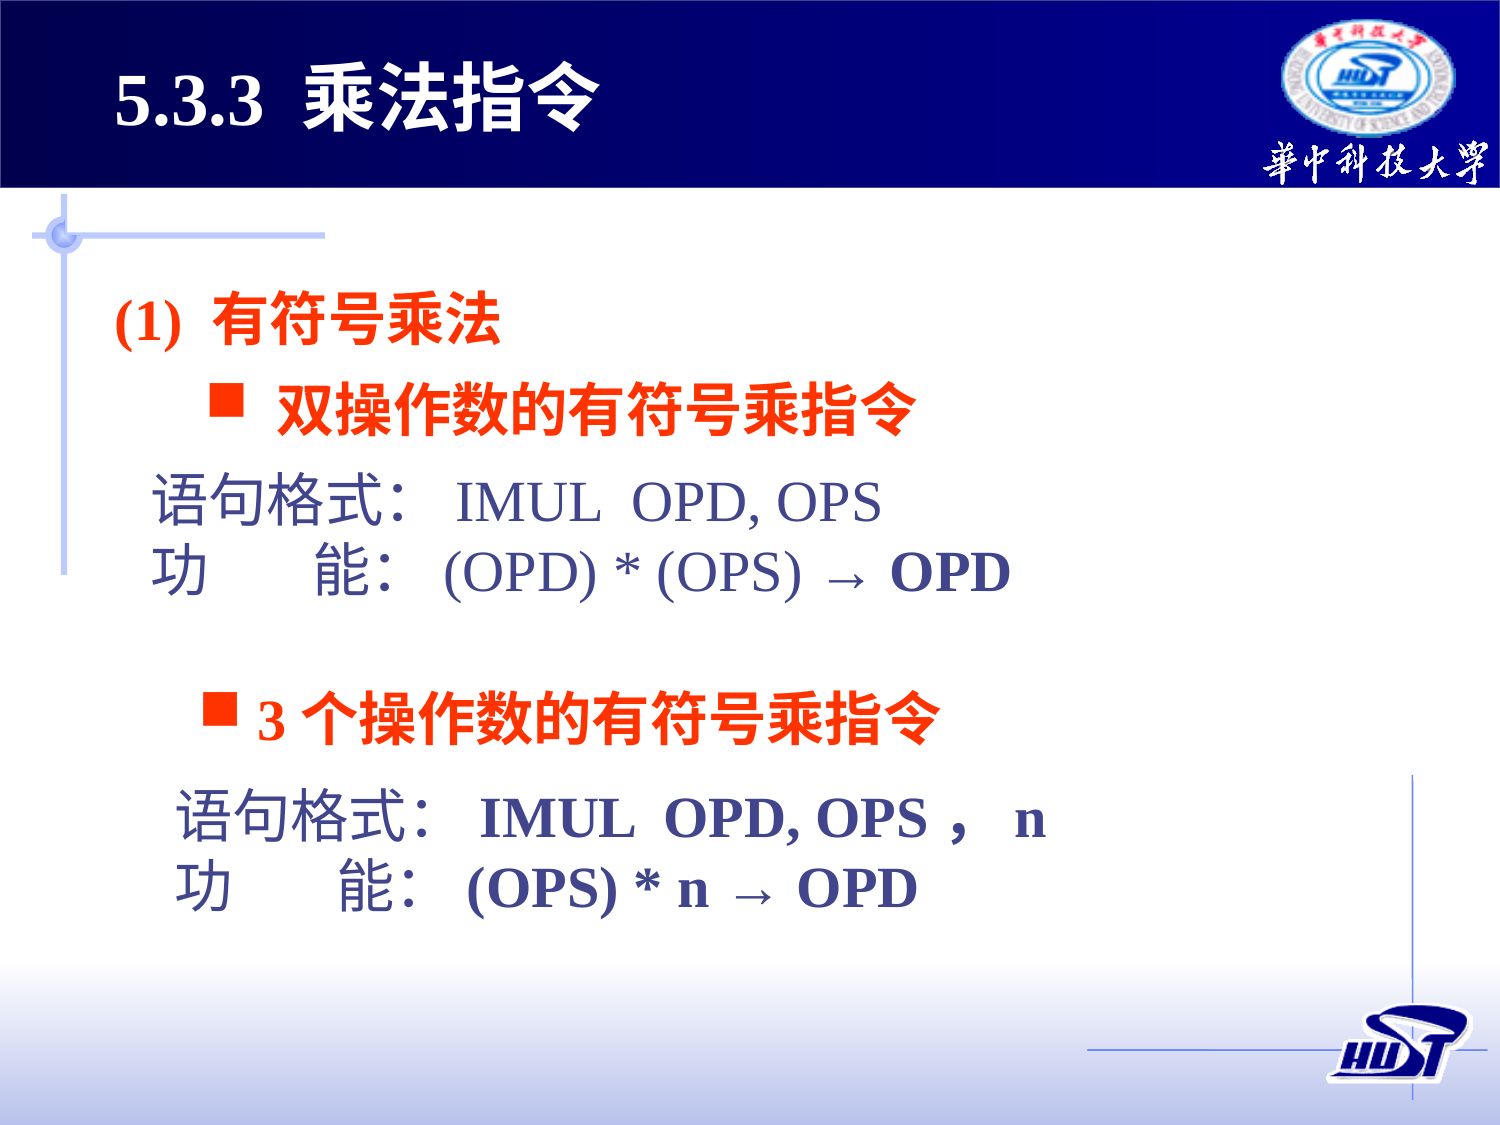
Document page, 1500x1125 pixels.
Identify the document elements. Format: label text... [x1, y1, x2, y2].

text_box (1) 有符号乘法 [100, 266, 689, 362]
text_box 5.3.3 乘法指令 [100, 42, 907, 148]
text_box 3个操作数的有符号乘指令 [183, 674, 956, 759]
text_box 语句格式：IMUL OPD, OPS，n 功 能：(OPS) * n → OPD [159, 772, 1376, 927]
picture [1262, 140, 1488, 185]
picture [1281, 19, 1456, 138]
text_box 语句格式：IMUL OPD, OPS 功 能：(OPD) * (OPS) → OPD [135, 456, 1383, 611]
text_box 双操作数的有符号乘指令 [190, 365, 933, 451]
